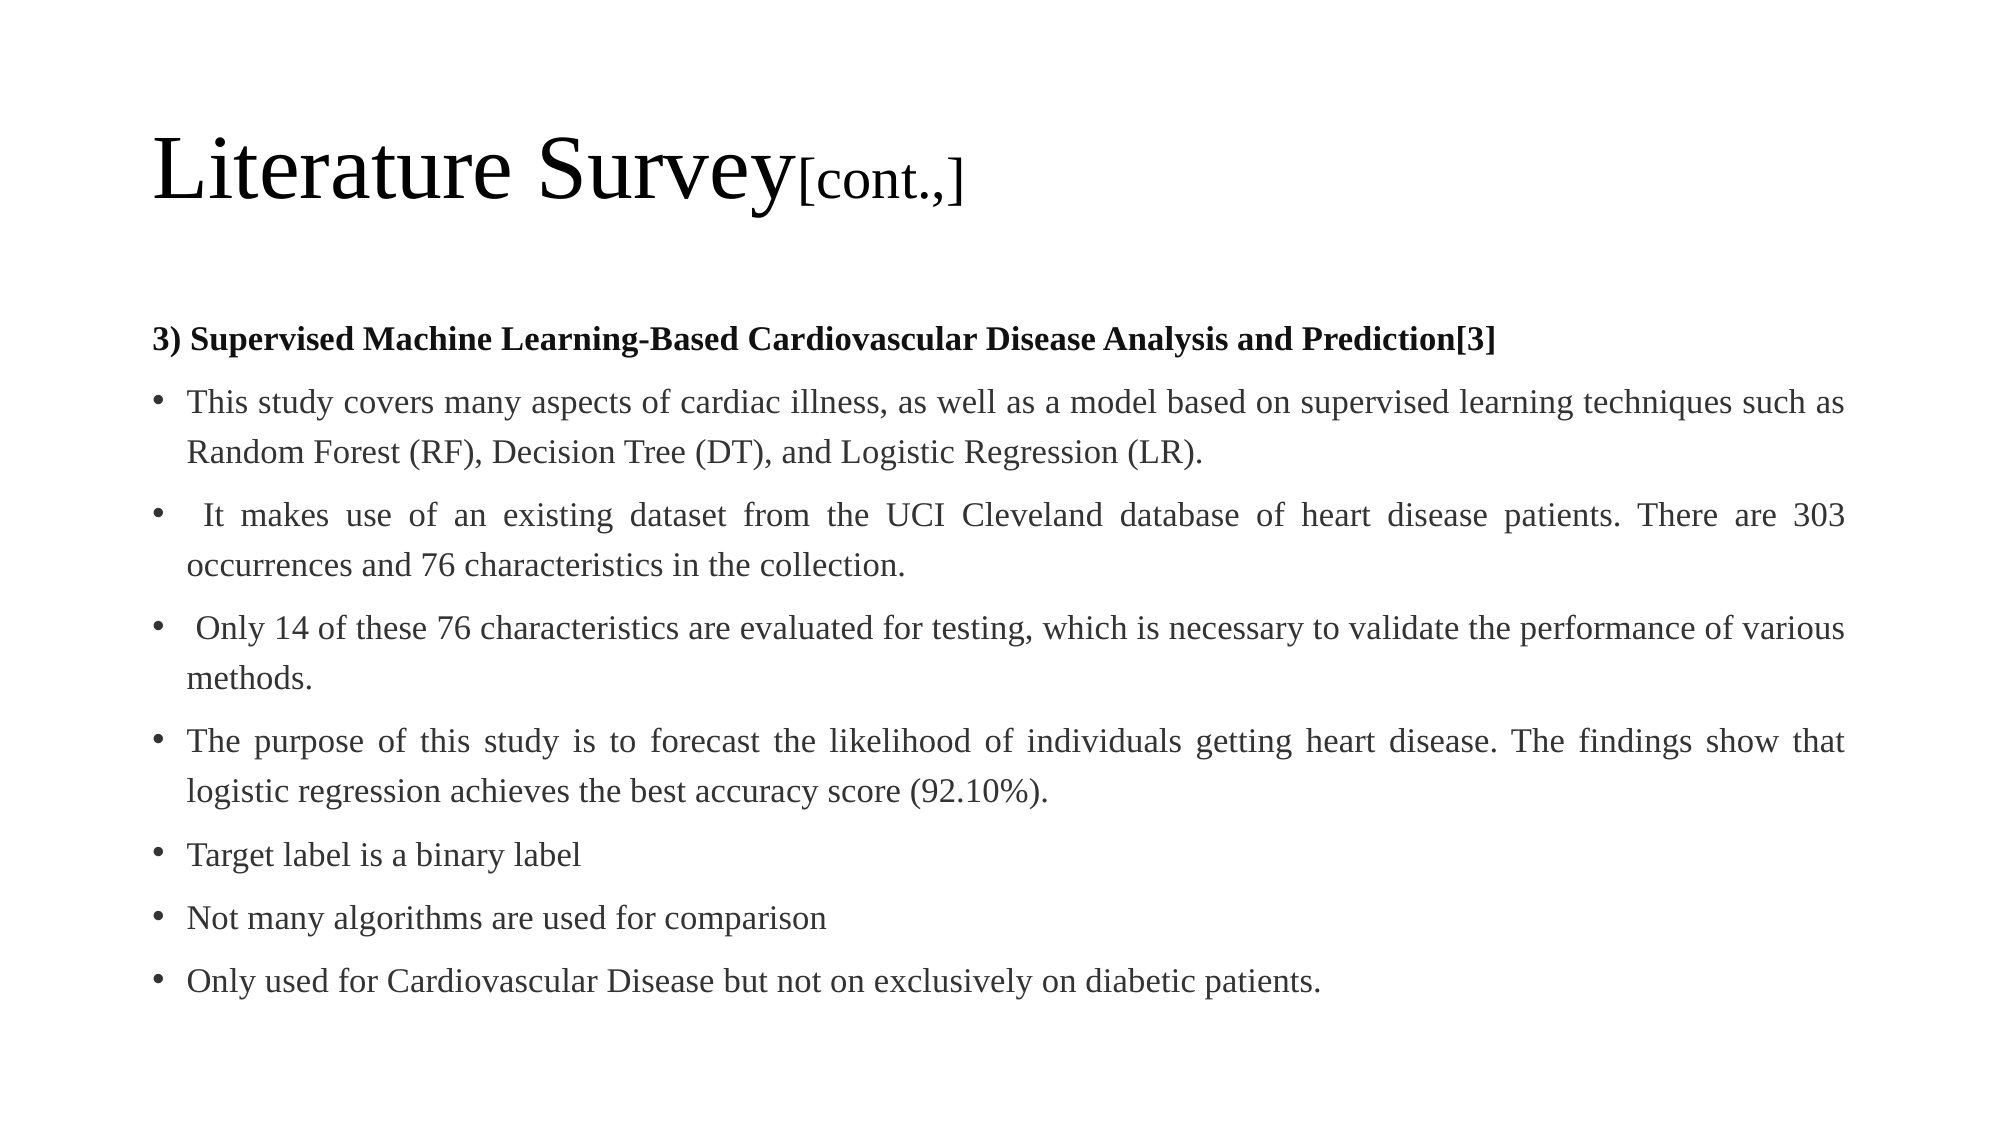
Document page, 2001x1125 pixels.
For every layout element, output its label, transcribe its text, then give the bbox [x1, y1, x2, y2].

list 3) Supervised Machine Learning-Based Cardiovascular Disease Analysis and Prediction[3] This study covers many aspects of cardiac illness, as well as a model based on supervised learning techniques such as Random Forest (RF), Decision Tree (DT), and Logistic Regression (LR). It makes use of an existing dataset from the UCI Cleveland database of heart disease patients. There are 303 occurrences and 76 characteristics in the collection. Only 14 of these 76 characteristics are evaluated for testing, which is necessary to validate the performance of various methods. The purpose of this study is to forecast the likelihood of individuals getting heart disease. The findings show that logistic regression achieves the best accuracy score (92.10%). Target label is a binary label Not many algorithms are used for comparison Only used for Cardiovascular Disease but not on exclusively on diabetic patients. [137, 299, 1863, 1014]
title Literature Survey[cont.,] [137, 59, 1863, 278]
